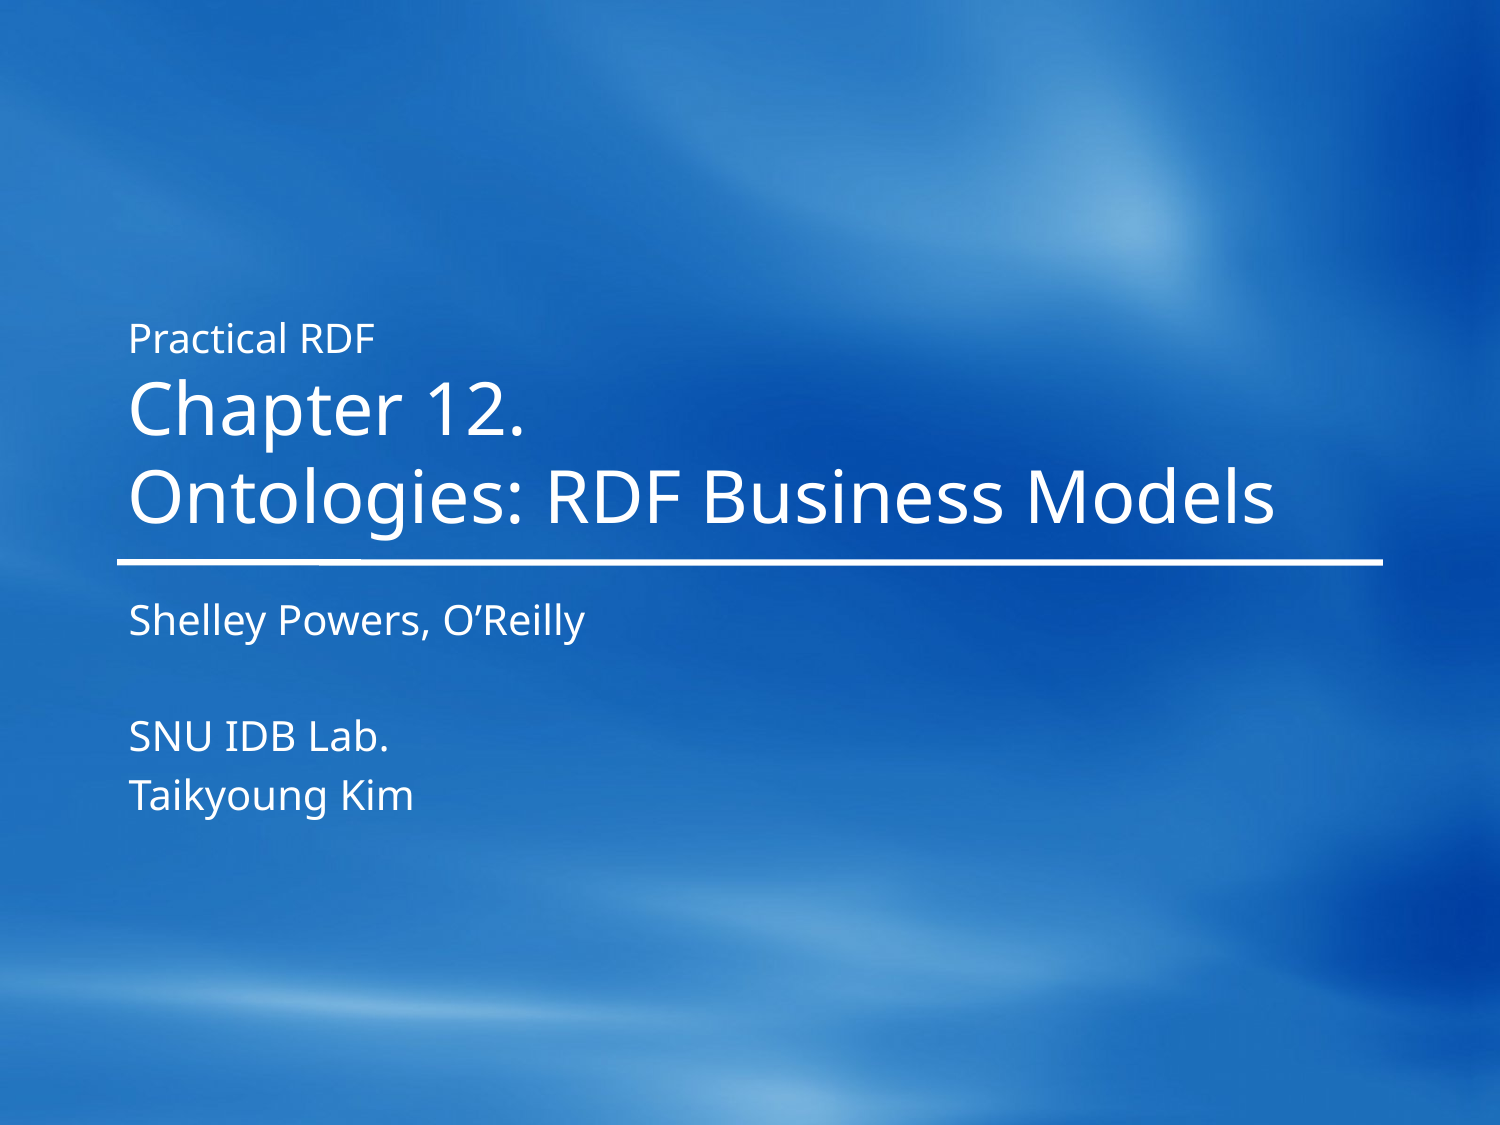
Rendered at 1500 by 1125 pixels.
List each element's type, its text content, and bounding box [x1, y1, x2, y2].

picture [0, 0, 1500, 1125]
title Practical RDF Chapter 12. Ontologies: RDF Business Models [112, 304, 1388, 546]
subtitle Shelley Powers, O’Reilly SNU IDB Lab. Taikyoung Kim [113, 585, 1387, 874]
